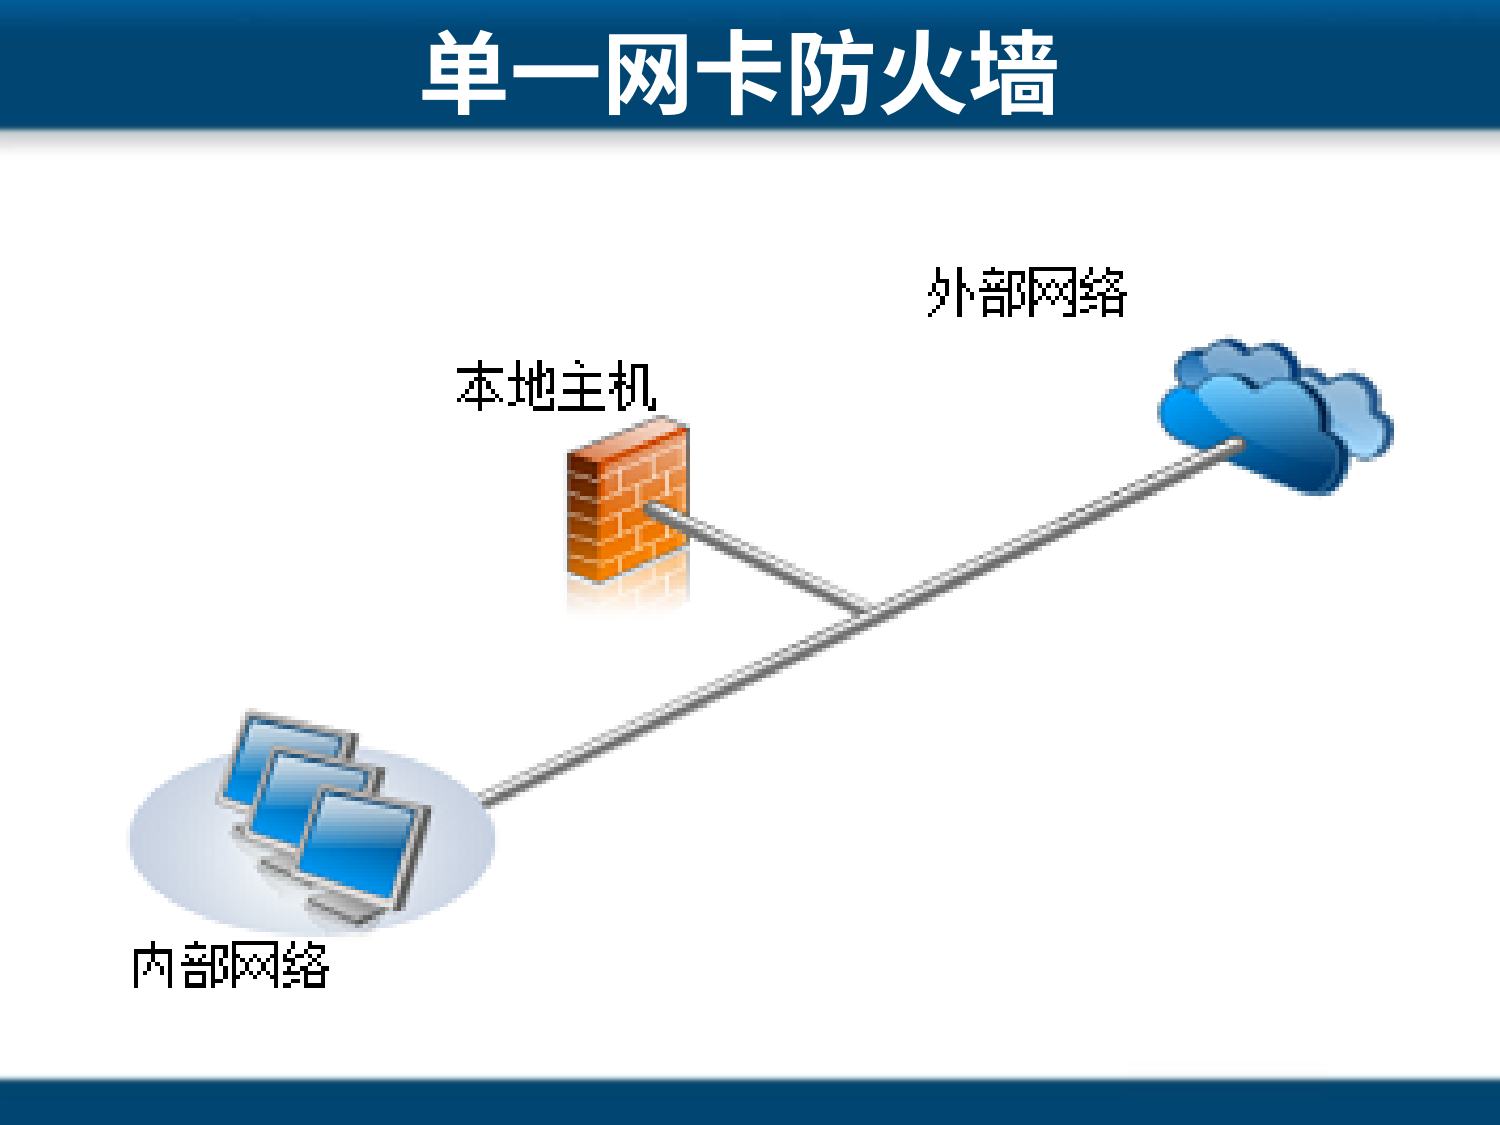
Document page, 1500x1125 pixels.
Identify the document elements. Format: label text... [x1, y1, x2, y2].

title 单一网卡防火墙 [64, 19, 1415, 124]
picture [0, 0, 1500, 1125]
